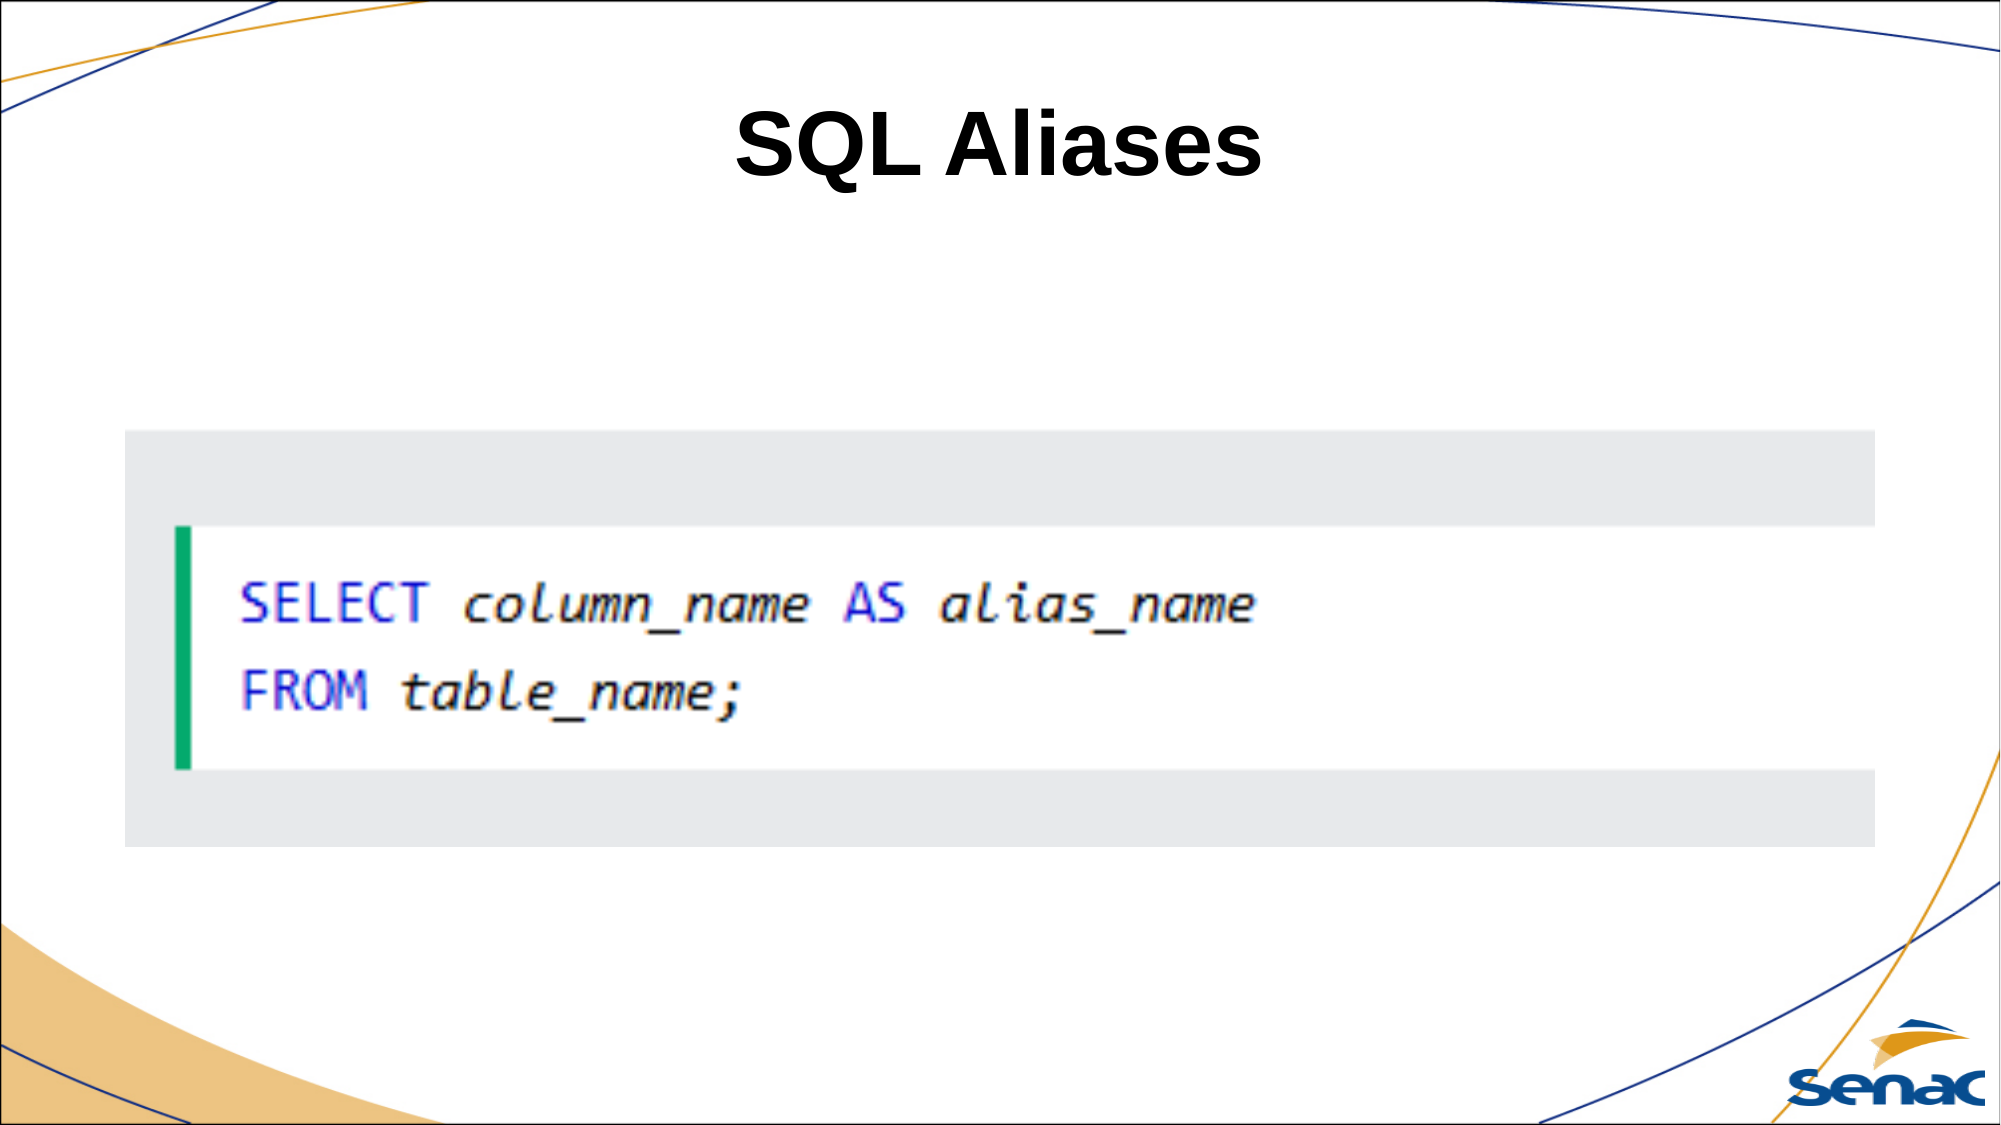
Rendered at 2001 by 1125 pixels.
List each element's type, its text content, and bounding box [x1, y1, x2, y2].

title SQL Aliases [99, 45, 1900, 233]
picture [0, 0, 2001, 1125]
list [124, 420, 1875, 847]
